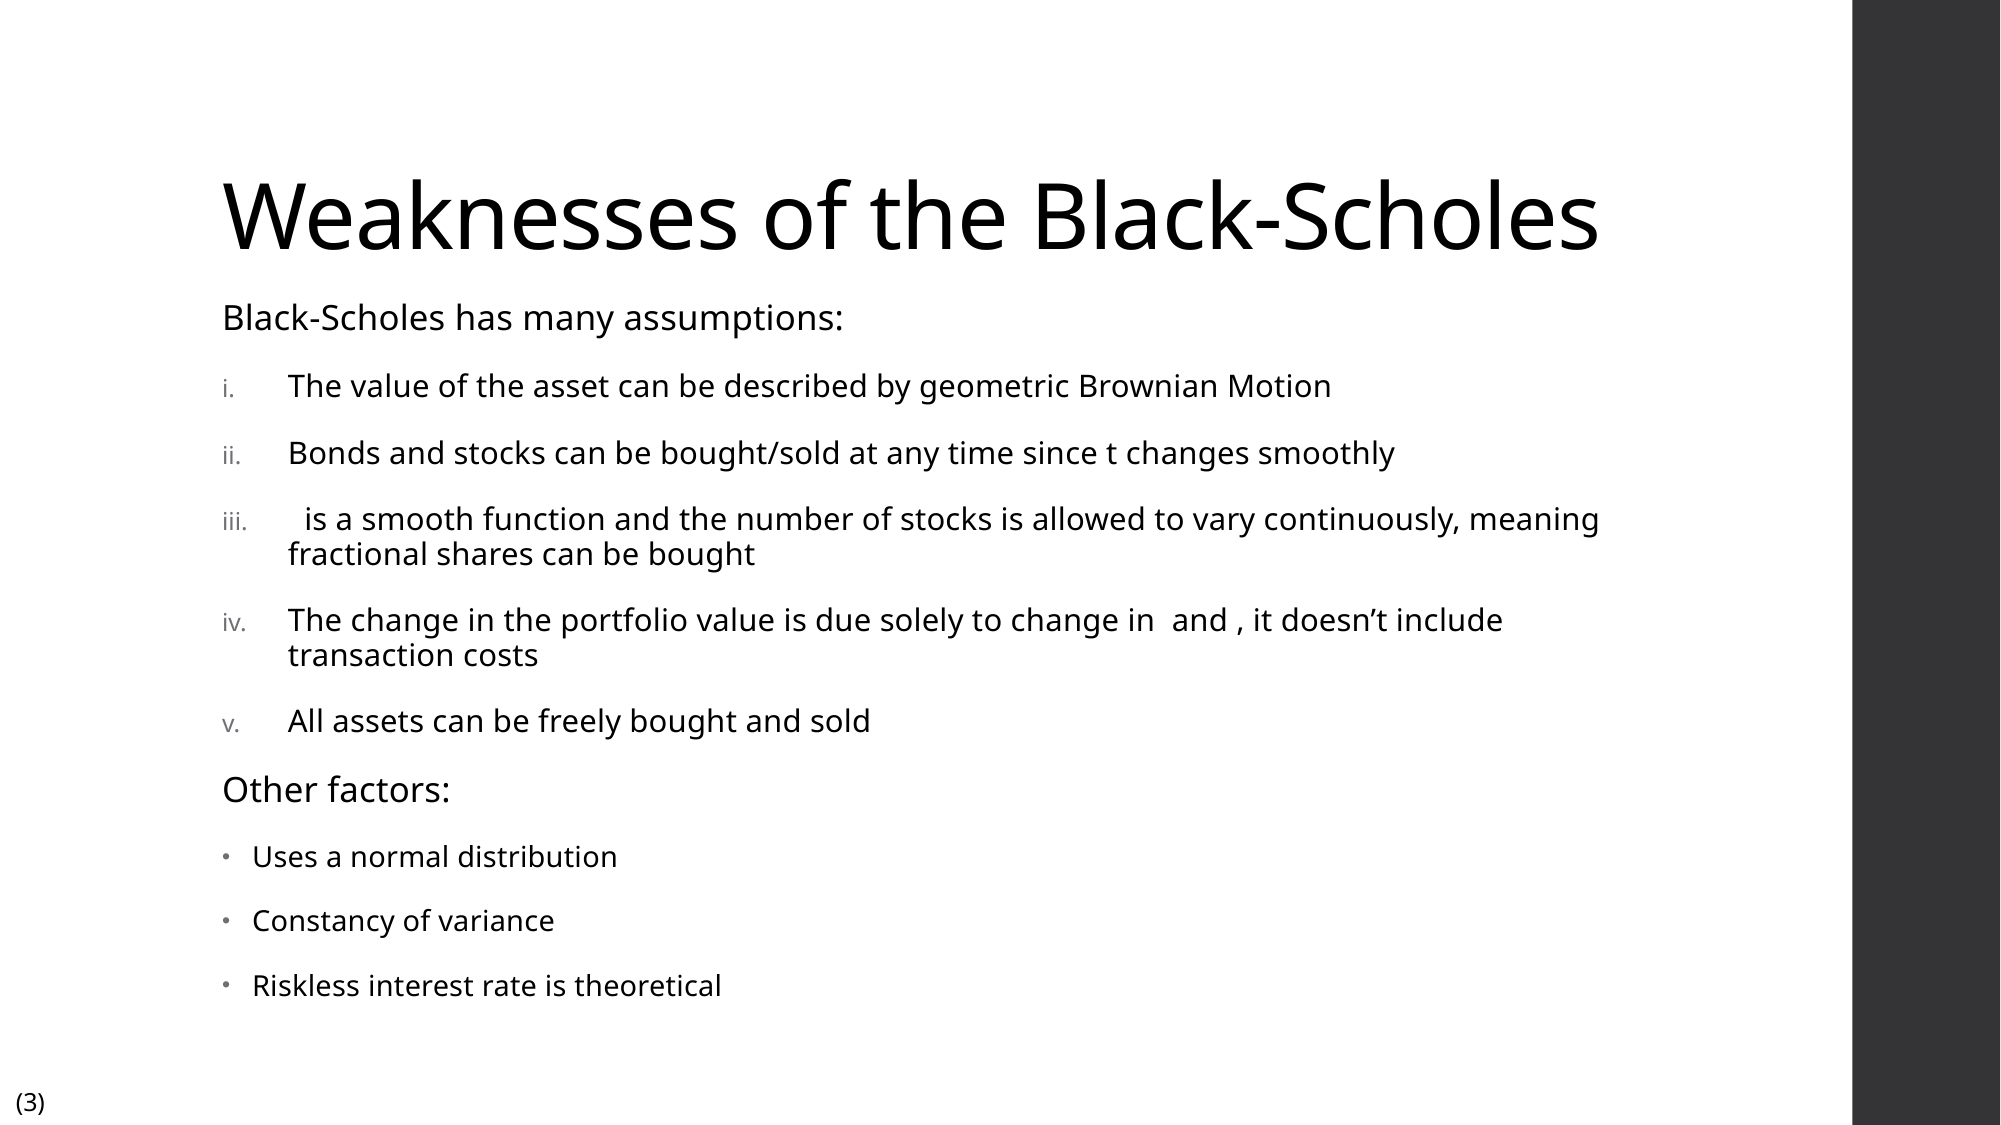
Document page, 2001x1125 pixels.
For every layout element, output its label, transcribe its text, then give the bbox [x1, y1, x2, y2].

text_box (3) [1, 1079, 60, 1125]
title Weaknesses of the Black-Scholes [206, 60, 1797, 278]
